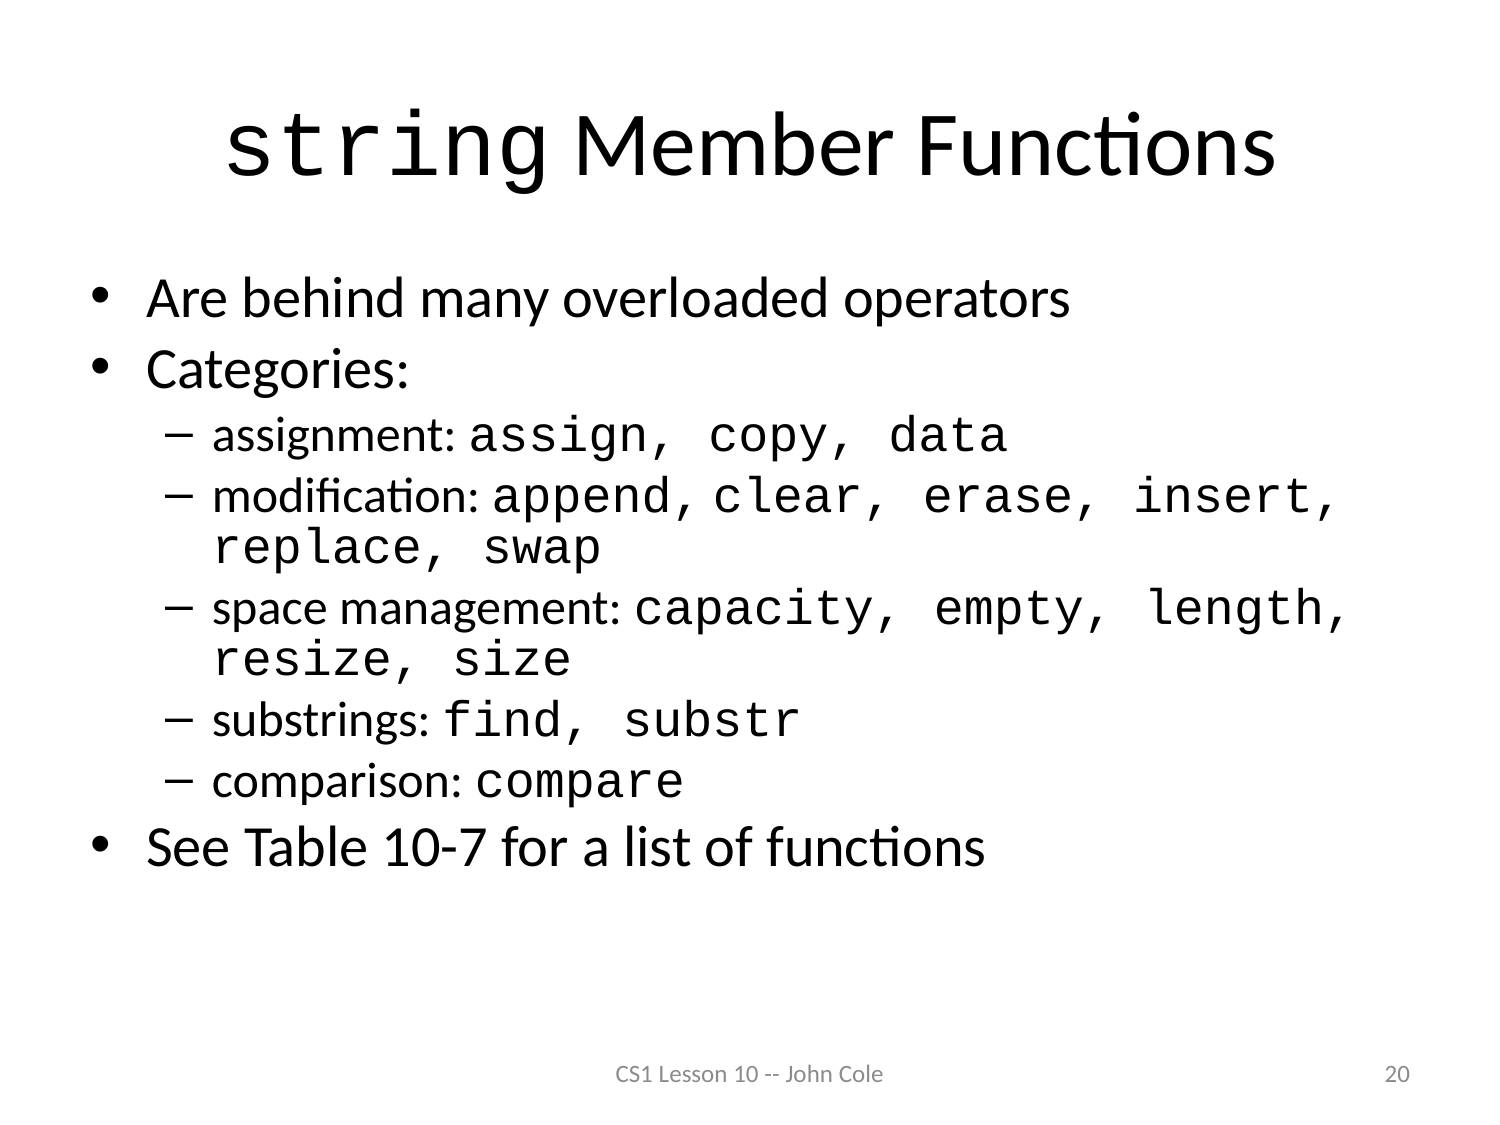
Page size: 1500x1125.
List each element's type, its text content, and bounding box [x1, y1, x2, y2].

footer CS1 Lesson 10 -- John Cole [512, 1042, 988, 1103]
list Are behind many overloaded operators Categories: assignment: assign, copy, data modification: append, clear, erase, insert, replace, swap space management: capacity, empty, length, resize, size substrings: find, substr comparison: compare See Table 10-7 for a list of functions [75, 262, 1425, 1005]
title string Member Functions [75, 45, 1425, 233]
slide_number 20 [1074, 1042, 1425, 1103]
